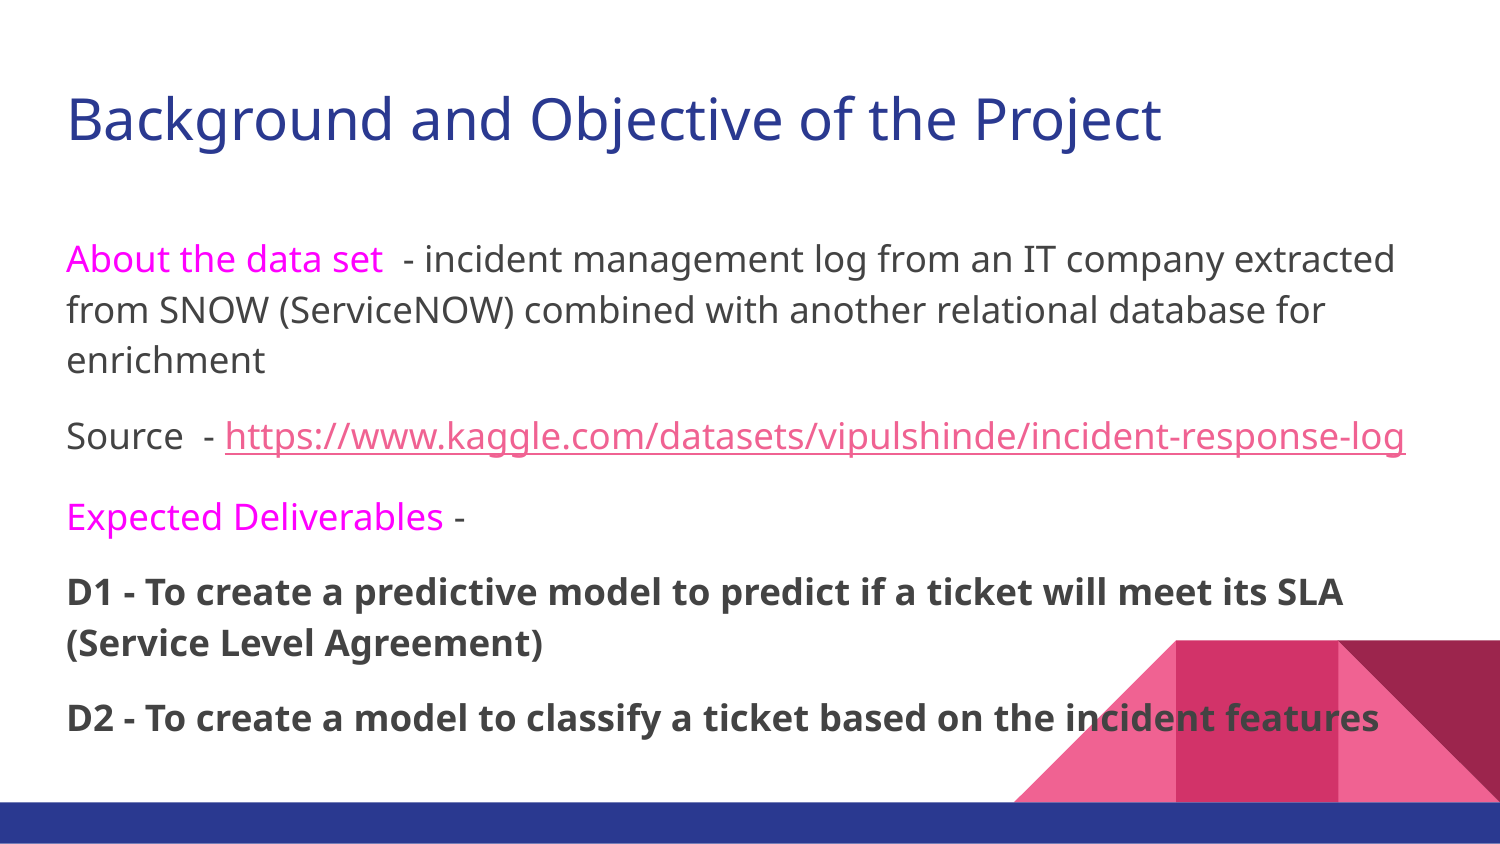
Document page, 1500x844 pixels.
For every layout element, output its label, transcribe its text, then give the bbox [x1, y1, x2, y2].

list About the data set - incident management log from an IT company extracted from SNOW (ServiceNOW) combined with another relational database for enrichment Source - https://www.kaggle.com/datasets/vipulshinde/incident-response-log Expected Deliverables - D1 - To create a predictive model to predict if a ticket will meet its SLA (Service Level Agreement) D2 - To create a model to classify a ticket based on the incident features [51, 214, 1449, 762]
title Background and Objective of the Project [51, 67, 1449, 167]
